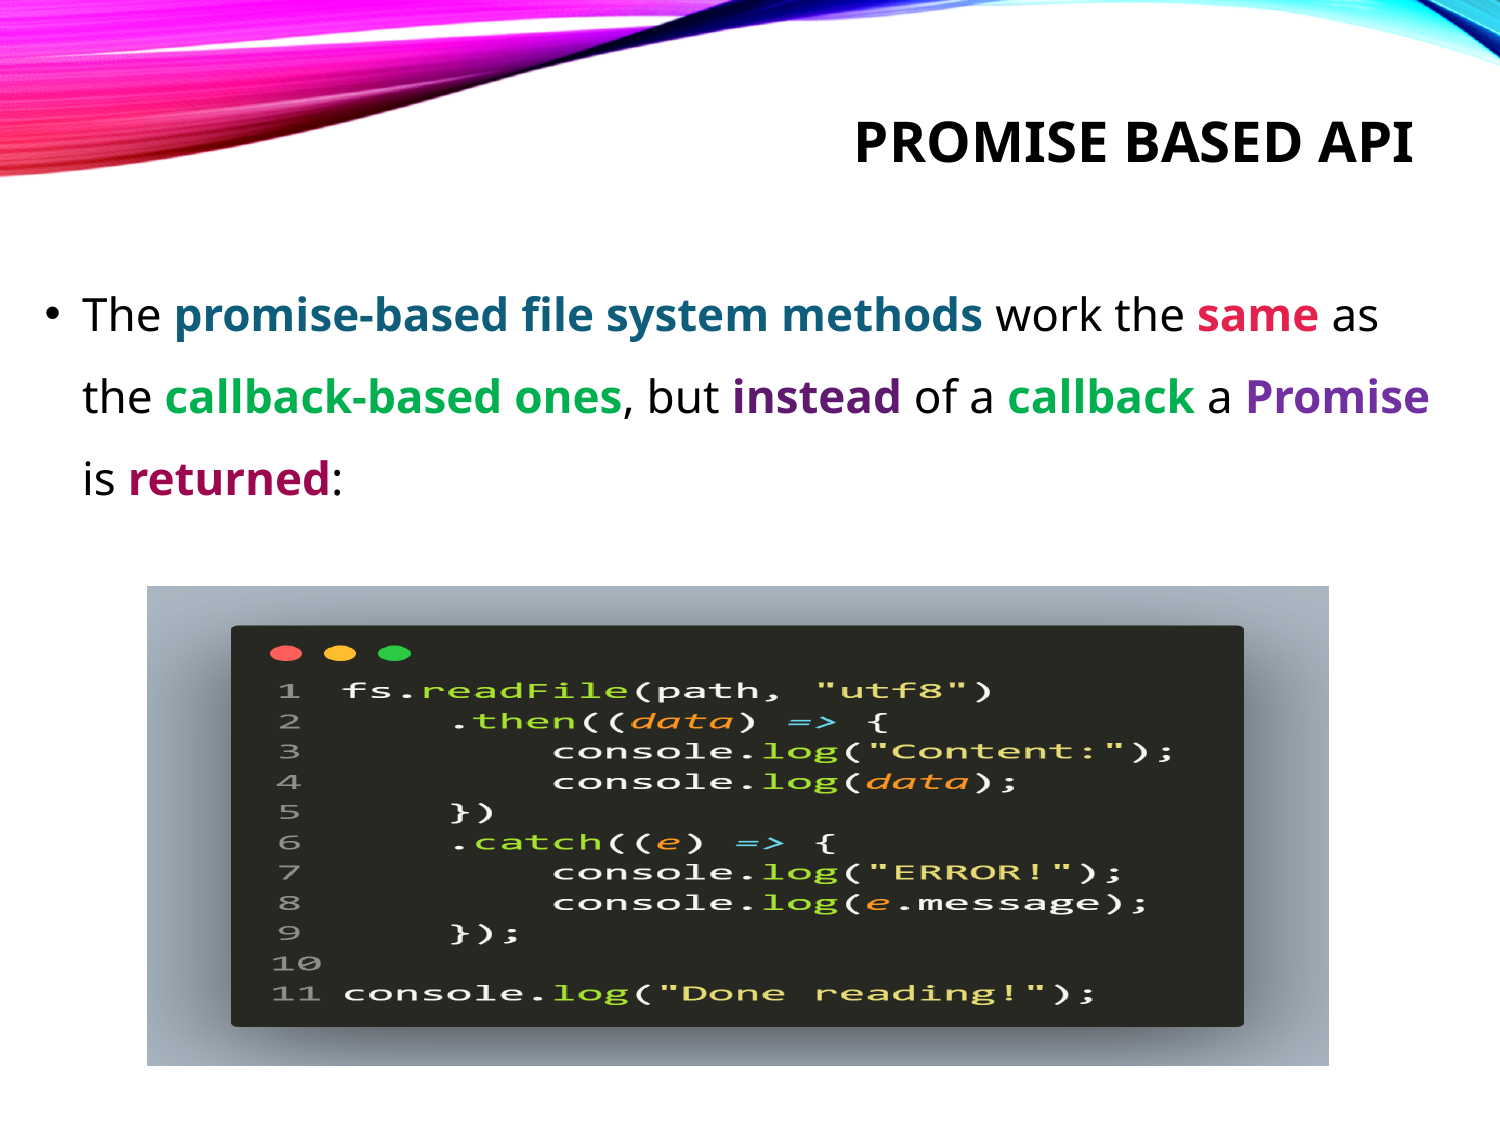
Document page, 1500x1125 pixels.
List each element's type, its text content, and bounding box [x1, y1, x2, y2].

title Promise based api [383, 38, 1431, 250]
list The promise-based file system methods work the same as the callback-based ones, but instead of a callback a Promise is returned: [29, 250, 1475, 1111]
picture [0, 0, 1500, 178]
picture [147, 585, 1329, 1067]
